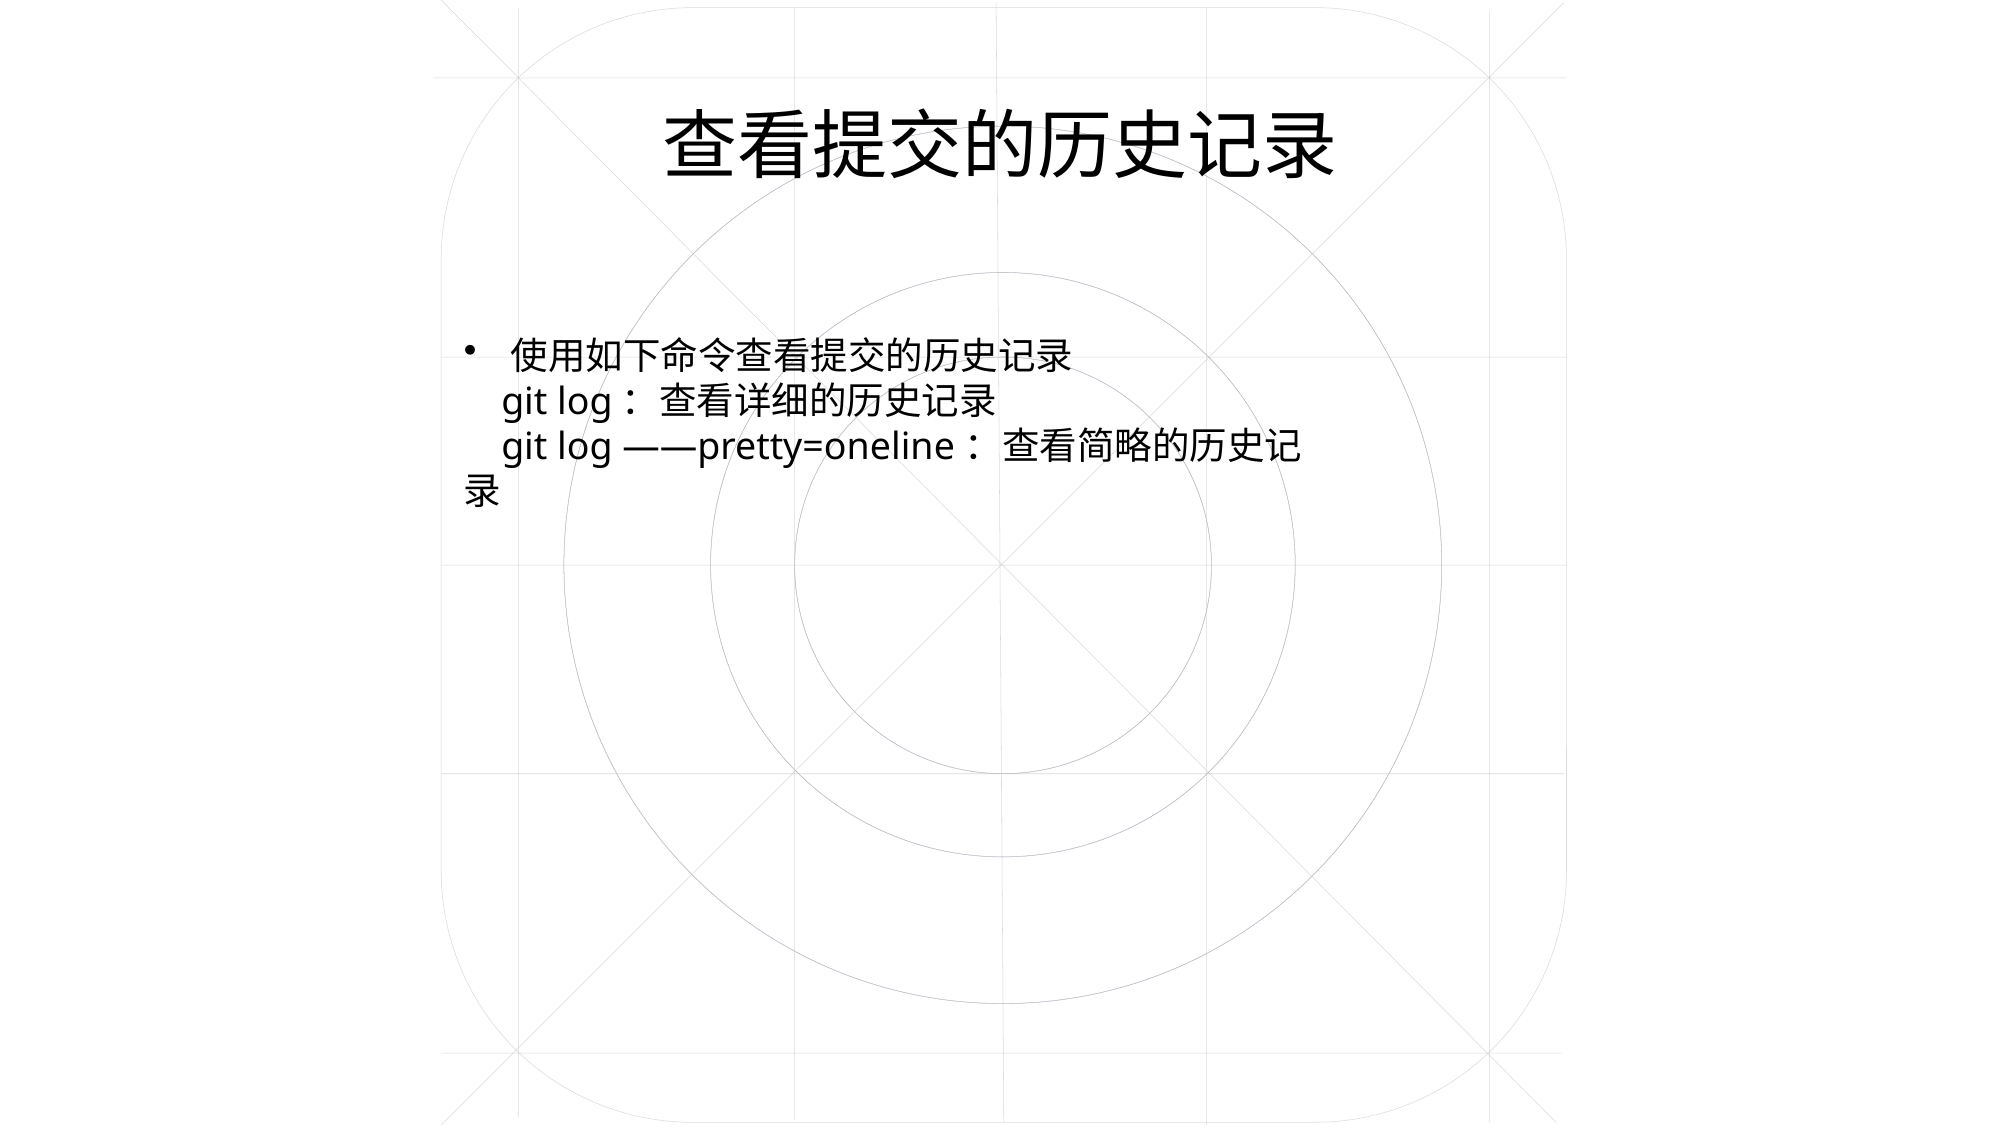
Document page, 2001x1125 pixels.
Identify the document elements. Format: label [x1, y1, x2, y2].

text_box [433, 0, 1567, 1125]
